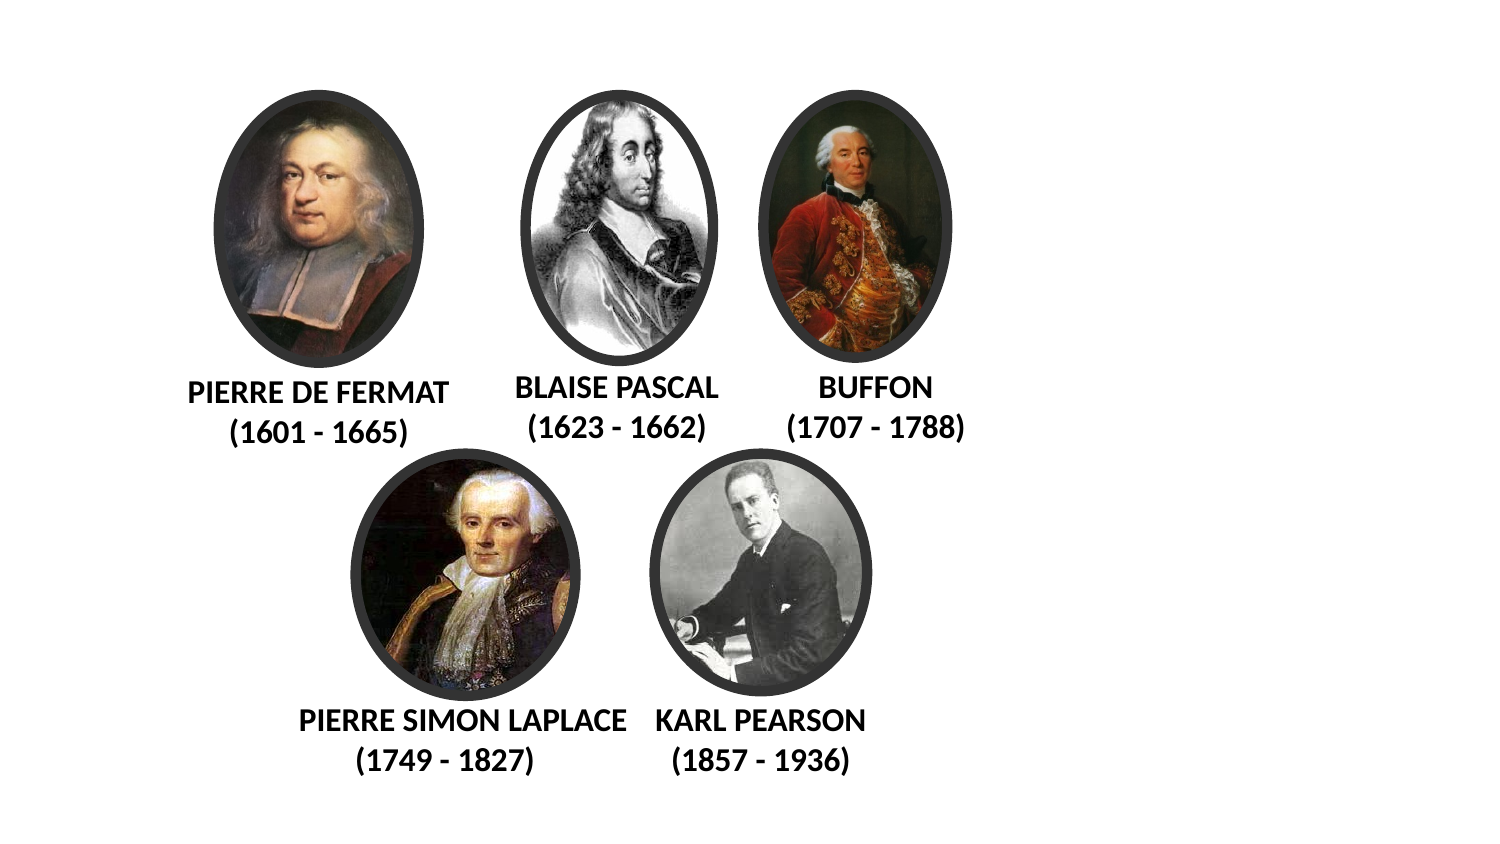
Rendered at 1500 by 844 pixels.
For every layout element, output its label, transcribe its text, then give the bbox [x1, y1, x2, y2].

list BLAISE PASCAL (1623 - 1662) [491, 357, 745, 452]
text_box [750, 94, 1002, 458]
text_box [149, 94, 488, 458]
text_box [283, 453, 628, 775]
picture [525, 94, 714, 362]
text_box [629, 453, 892, 775]
